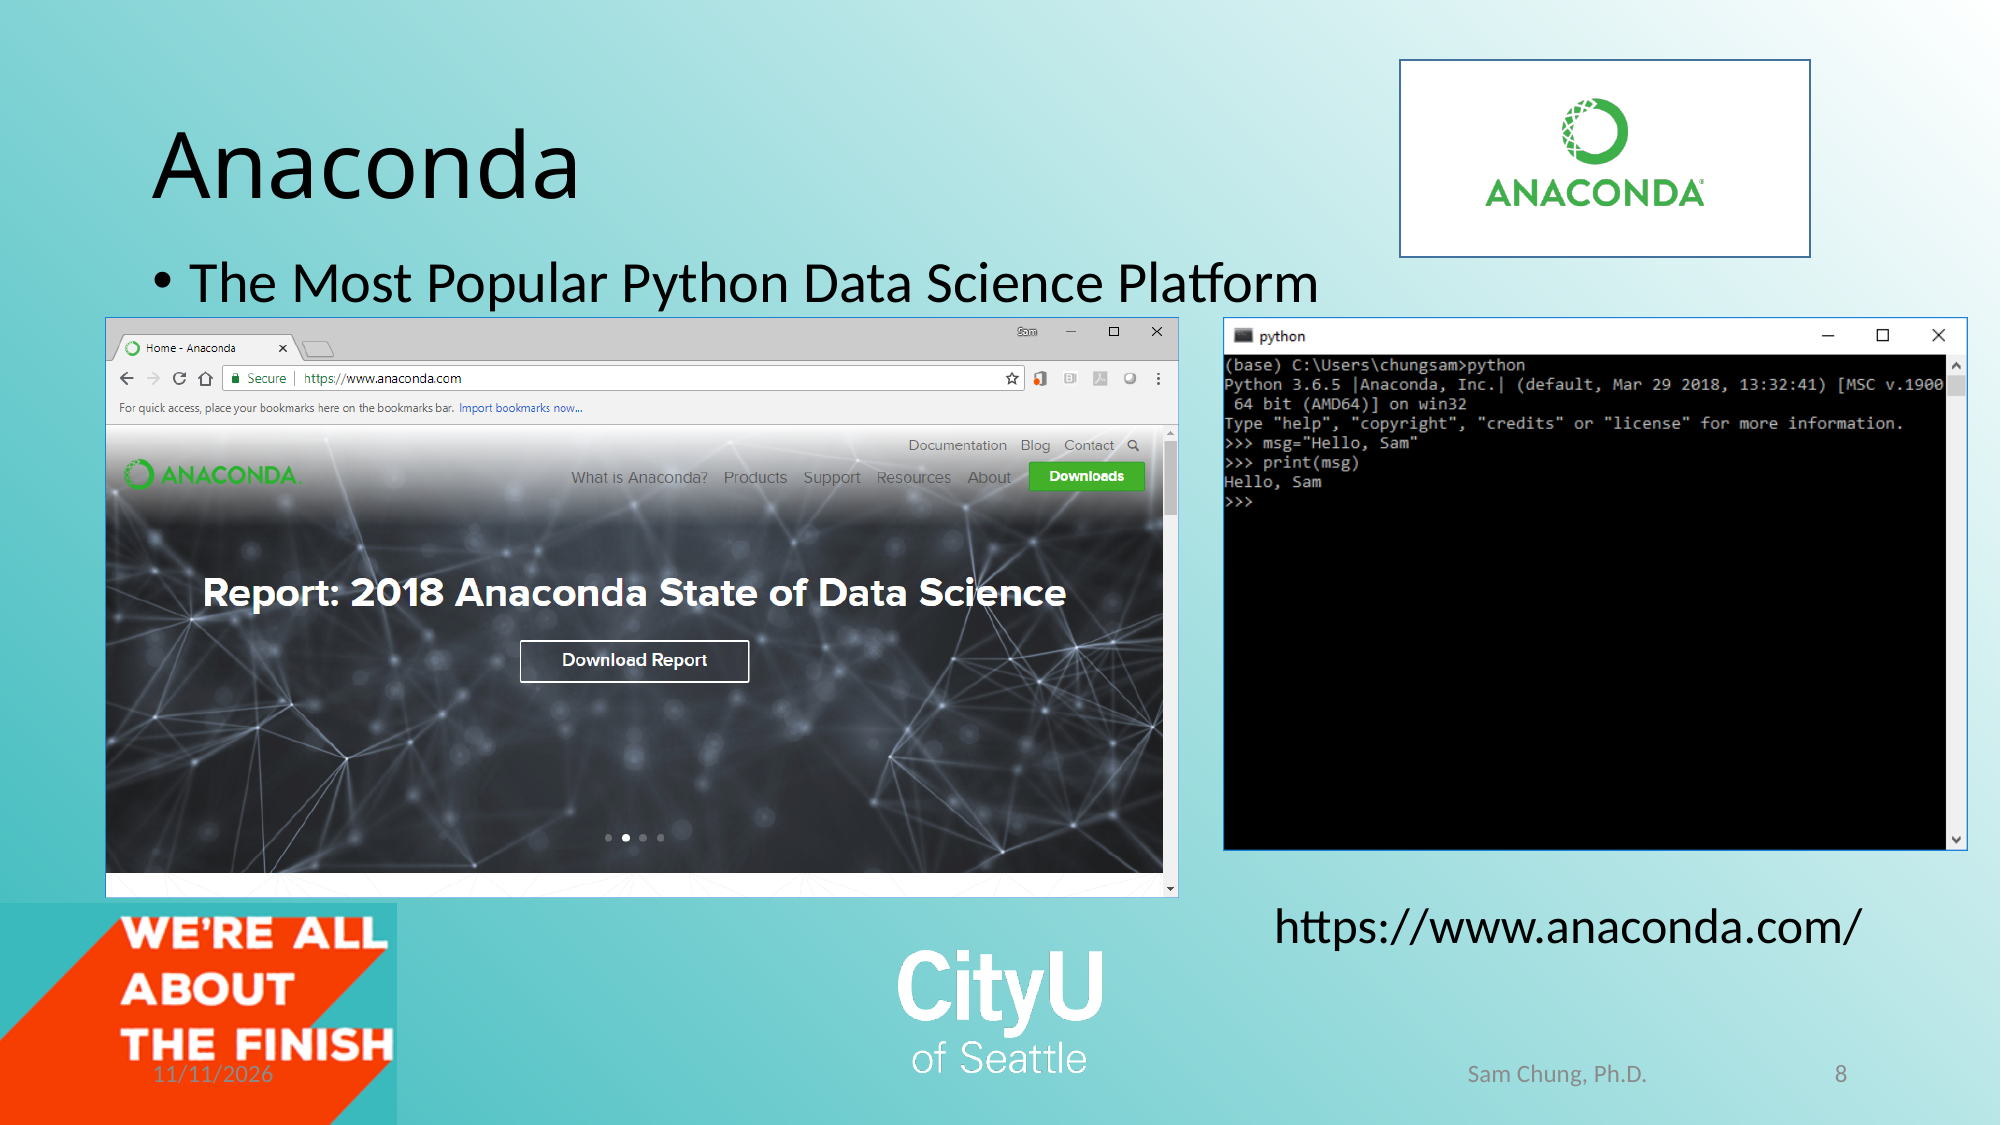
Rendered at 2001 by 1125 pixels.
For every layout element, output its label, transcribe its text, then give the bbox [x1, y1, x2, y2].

picture [105, 317, 1179, 899]
slide_number 8 [1702, 1042, 1863, 1103]
text_box https://www.anaconda.com/ [1259, 885, 1878, 961]
picture [1223, 317, 1968, 851]
picture [898, 950, 1102, 1073]
list The Most Popular Python Data Science Platform [137, 244, 1863, 345]
footer Sam Chung, Ph.D. [1445, 1042, 1671, 1103]
picture [1483, 96, 1708, 209]
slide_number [137, 1042, 588, 1103]
picture [0, 903, 397, 1125]
title Anaconda [137, 59, 1863, 244]
